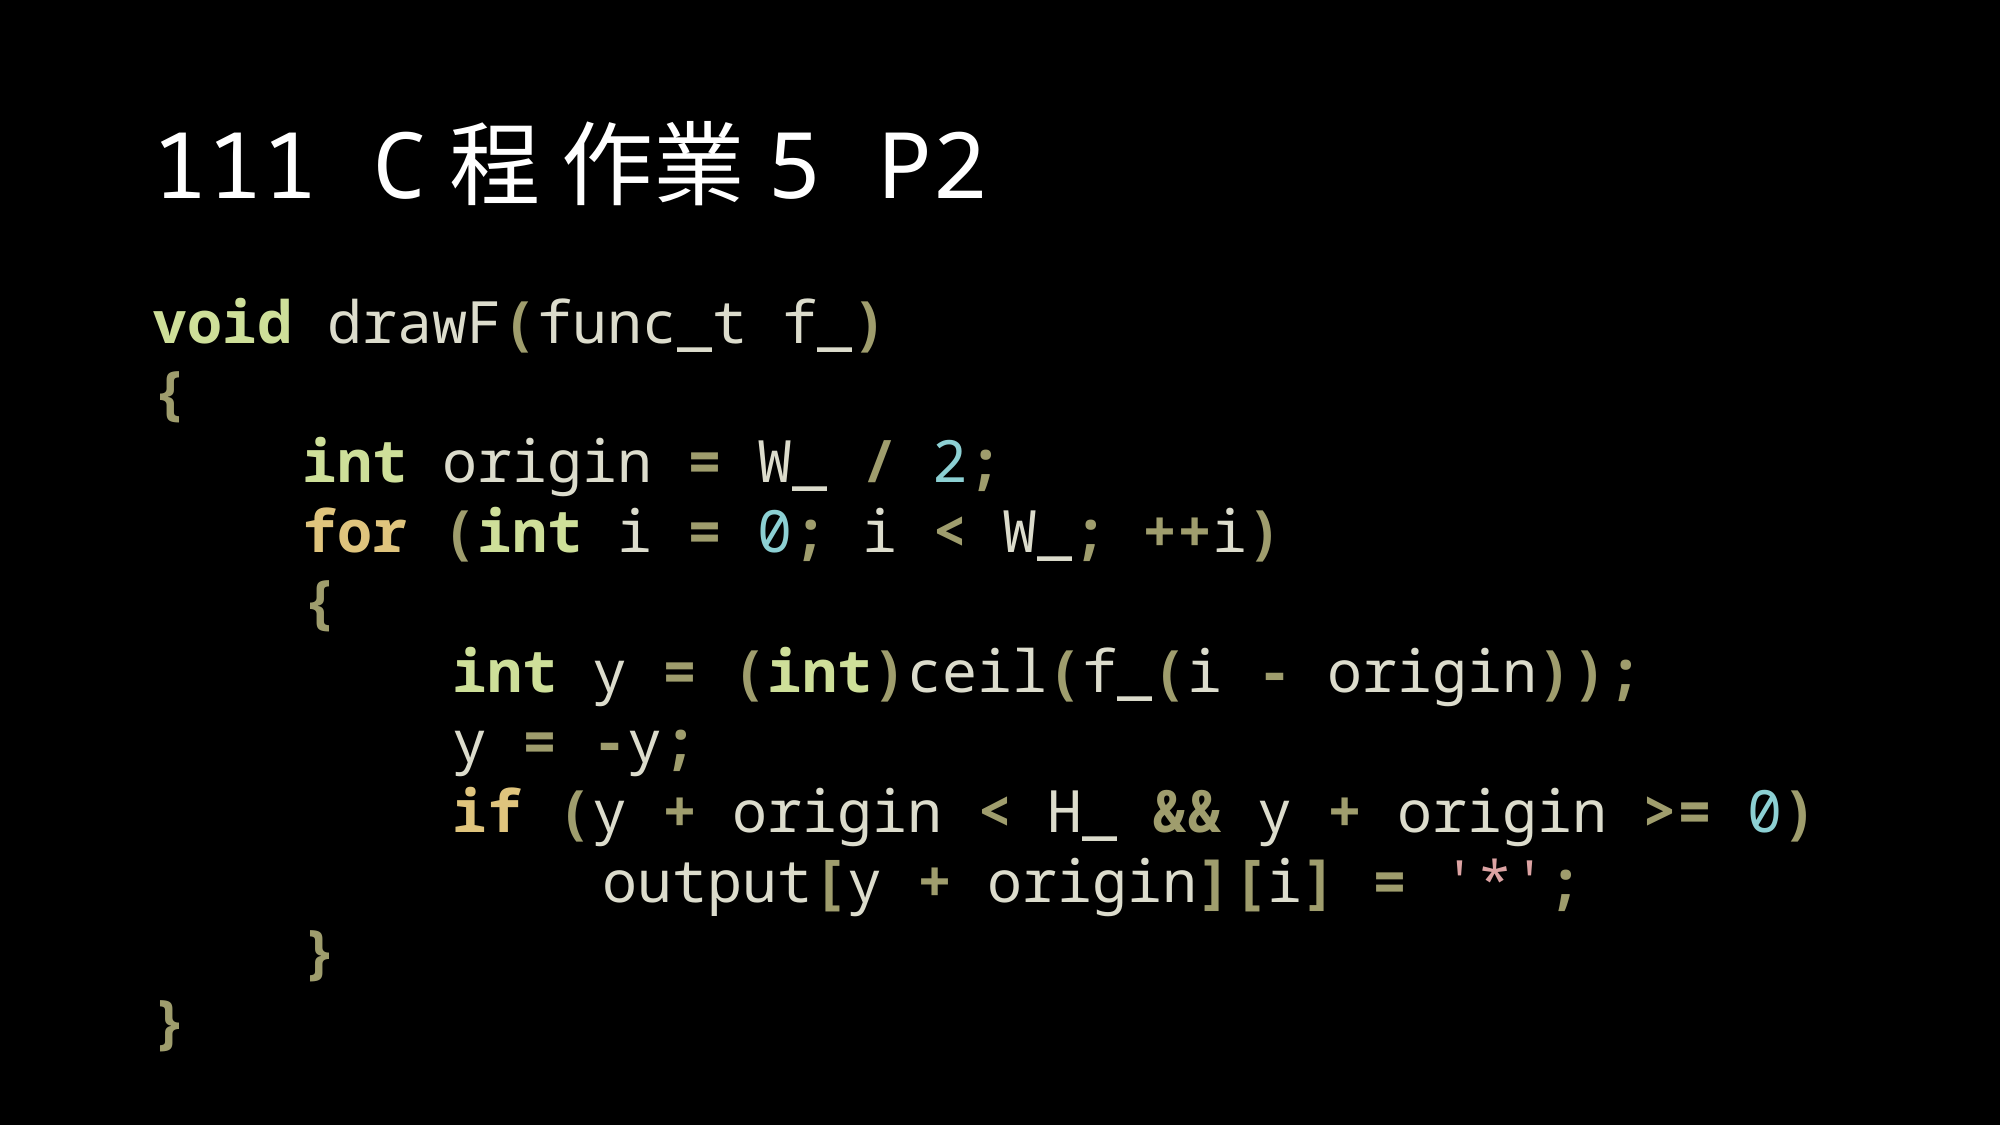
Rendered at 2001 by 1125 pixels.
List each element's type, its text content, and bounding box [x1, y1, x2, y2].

title 111 C程 作業5 P2 [137, 59, 1863, 277]
text_box void drawF(func_t f_) { int origin = W_ / 2; for (int i = 0; i < W_; ++i) { int y = (int)ceil(f_(i - origin)); y = -y; if (y + origin < H_ && y + origin >= 0) output[y + origin][i] = '*'; } } [137, 277, 1910, 1062]
